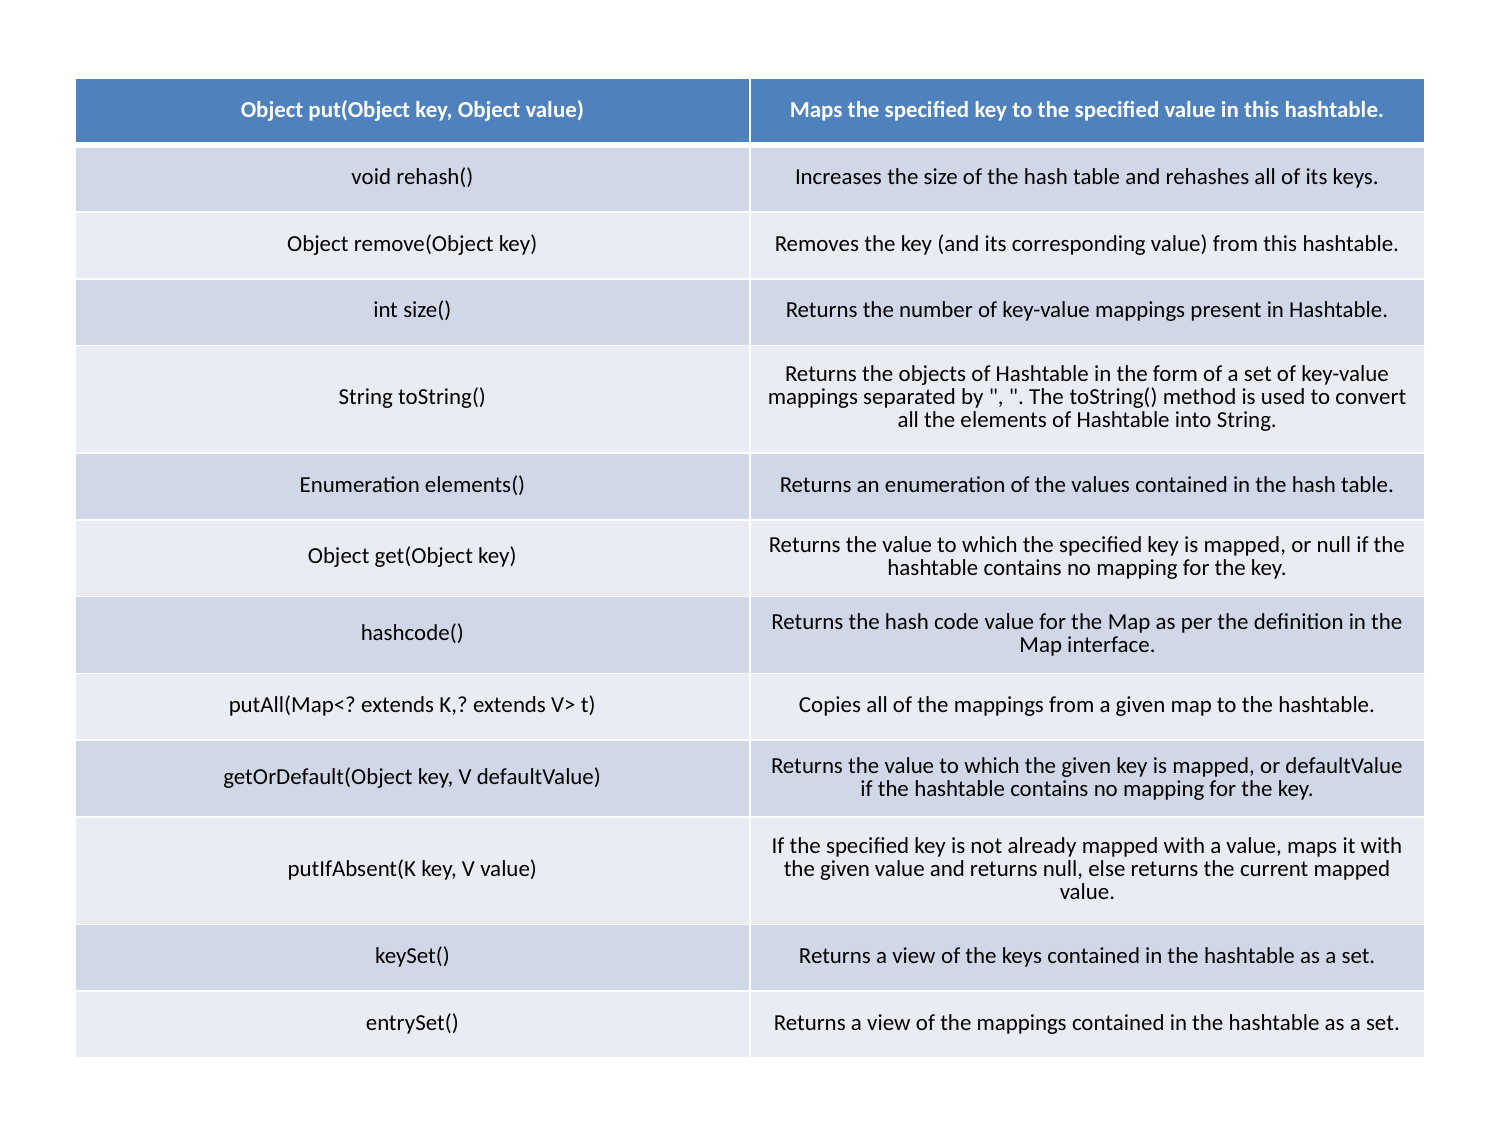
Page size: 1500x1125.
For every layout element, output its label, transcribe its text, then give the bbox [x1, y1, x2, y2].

table_cell int size() [76, 280, 749, 345]
table_cell void rehash() [76, 148, 749, 211]
table_cell Returns the value to which the given key is mapped, or defaultValue if the hashtable contains no mapping for the key. [751, 741, 1424, 816]
table_cell entrySet() [76, 992, 749, 1057]
table_cell hashcode() [76, 597, 749, 673]
table_cell Returns a view of the keys contained in the hashtable as a set. [751, 925, 1424, 990]
table_cell Returns the objects of Hashtable in the form of a set of key-value mappings separated by ", ". The toString() method is used to convert all the elements of Hashtable into String. [751, 346, 1424, 452]
table_cell Returns the value to which the specified key is mapped, or null if the hashtable contains no mapping for the key. [751, 521, 1424, 596]
table_cell Copies all of the mappings from a given map to the hashtable. [751, 674, 1424, 739]
table_cell Object get(Object key) [76, 521, 749, 596]
table_header Object put(Object key, Object value) [76, 79, 749, 142]
table_cell Removes the key (and its corresponding value) from this hashtable. [751, 213, 1424, 278]
table_cell putAll(Map<? extends K,? extends V> t) [76, 674, 749, 739]
table_cell Returns a view of the mappings contained in the hashtable as a set. [751, 992, 1424, 1057]
table_cell putIfAbsent(K key, V value) [76, 818, 749, 924]
table_cell String toString() [76, 346, 749, 452]
table_cell Returns the hash code value for the Map as per the definition in the Map interface. [751, 597, 1424, 673]
table_cell getOrDefault(Object key, V defaultValue) [76, 741, 749, 816]
table_cell Returns the number of key-value mappings present in Hashtable. [751, 280, 1424, 345]
table_cell Increases the size of the hash table and rehashes all of its keys. [751, 148, 1424, 211]
table_cell If the specified key is not already mapped with a value, maps it with the given value and returns null, else returns the current mapped value. [751, 818, 1424, 924]
table_cell Returns an enumeration of the values contained in the hash table. [751, 454, 1424, 519]
table_cell Enumeration elements() [76, 454, 749, 519]
table_cell keySet() [76, 925, 749, 990]
table_header Maps the specified key to the specified value in this hashtable. [751, 79, 1424, 142]
table_cell Object remove(Object key) [76, 213, 749, 278]
